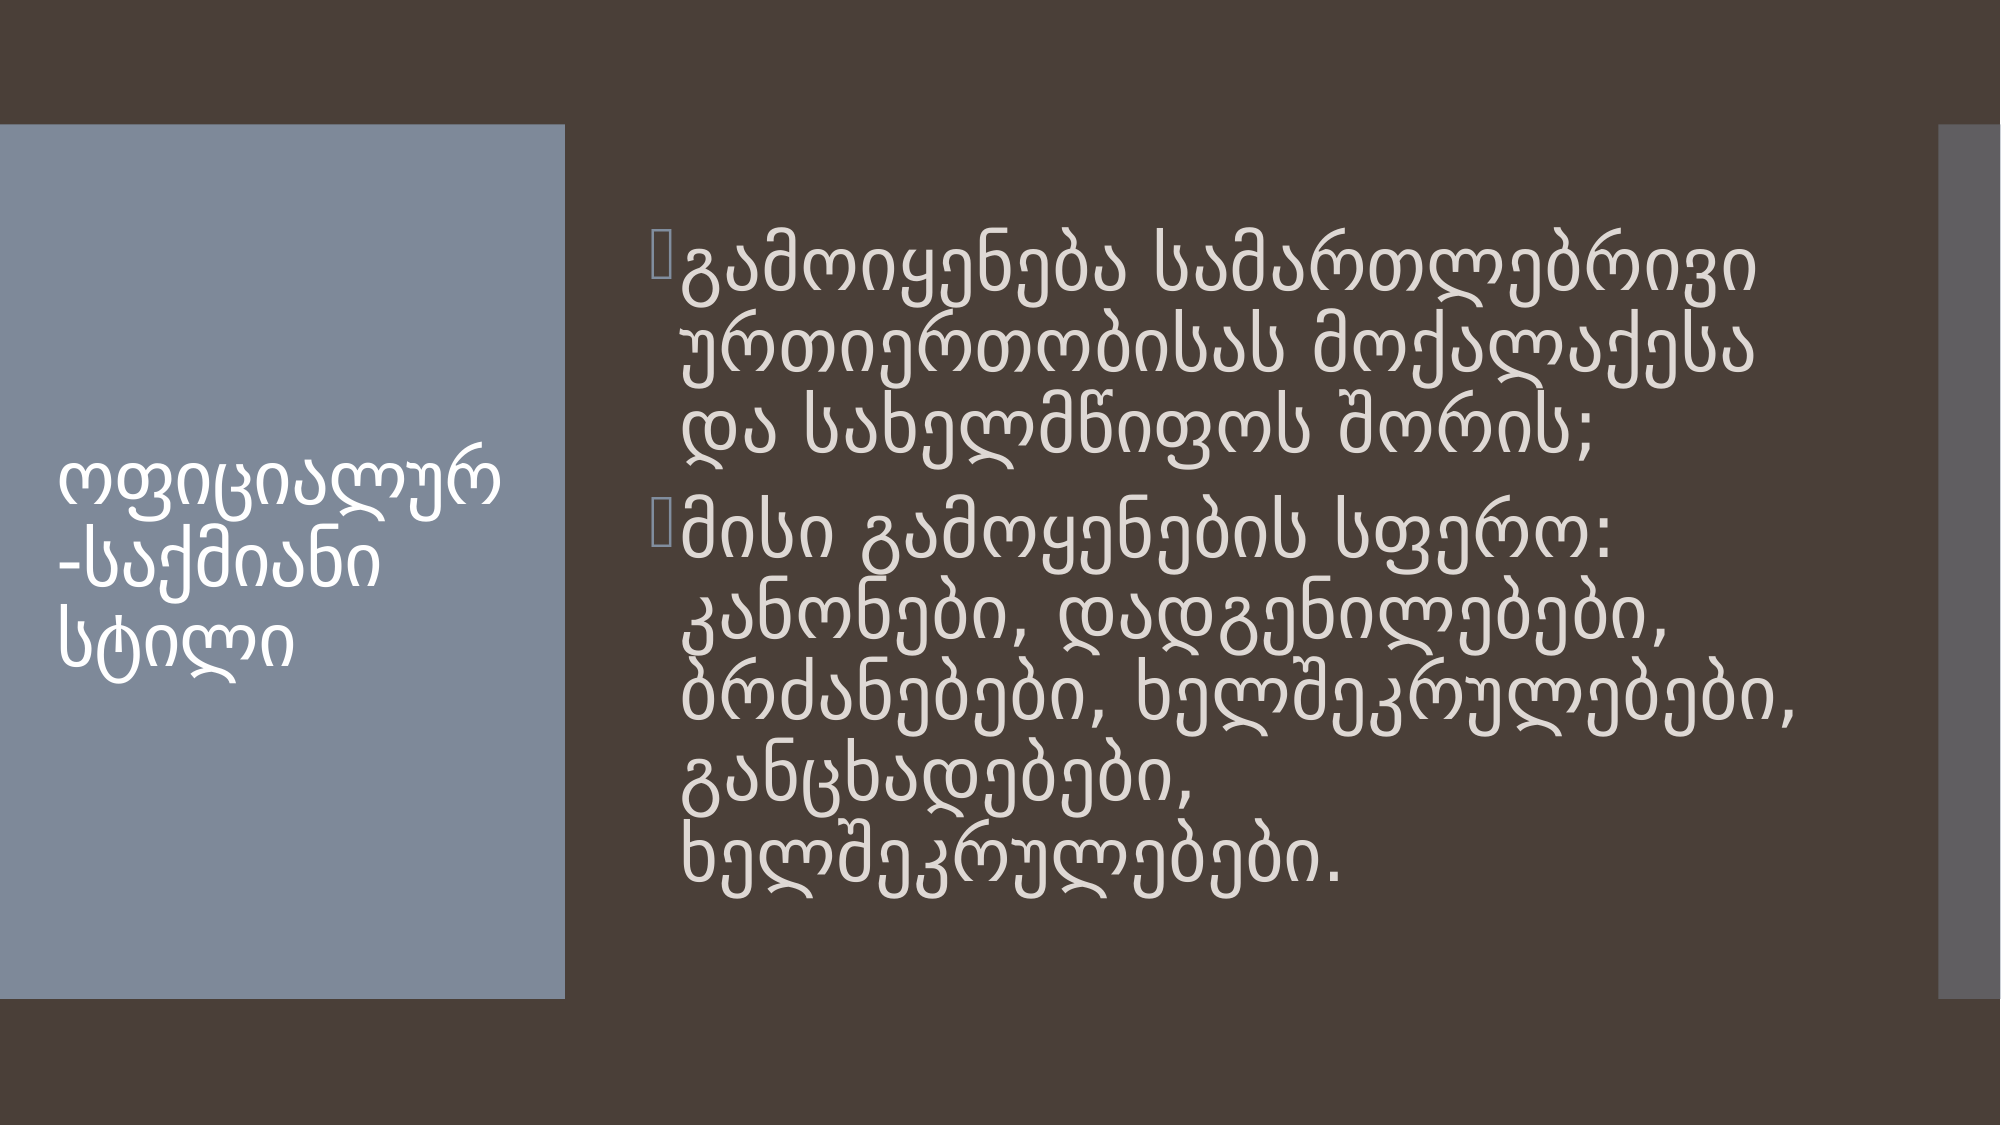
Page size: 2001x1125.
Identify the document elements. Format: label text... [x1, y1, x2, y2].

list გამოიყენება სამართლებრივი ურთიერთობისას მოქალაქესა და სახელმწიფოს შორის; მისი გამოყენების სფერო: კანონები, დადგენილებები, ბრძანებები, ხელშეკრულებები, განცხადებები, ხელშეკრულებები. [634, 141, 1835, 982]
title ოფიციალურ-საქმიანი სტილი [41, 184, 525, 940]
